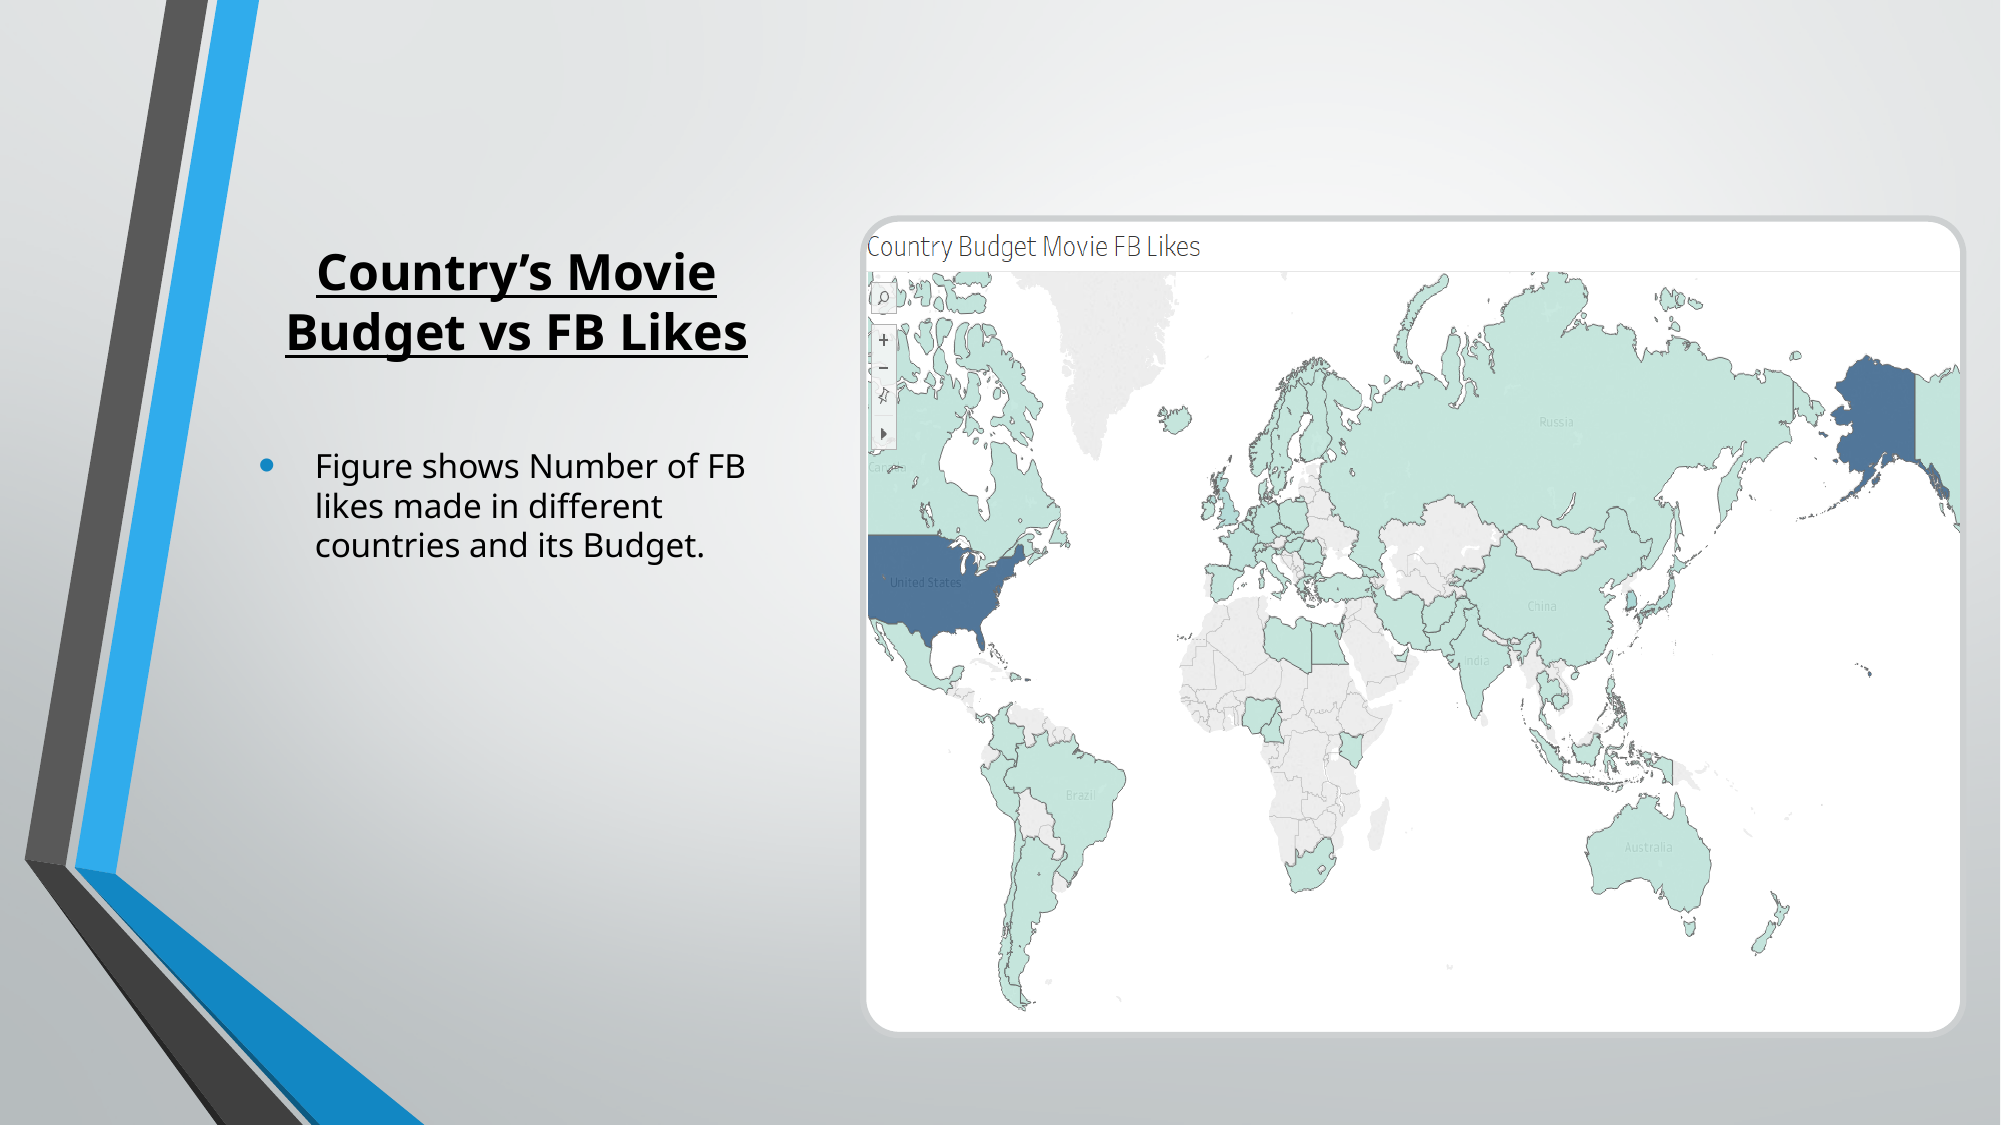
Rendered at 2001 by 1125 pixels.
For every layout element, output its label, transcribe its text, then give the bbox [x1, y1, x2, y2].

picture [862, 218, 1964, 1036]
title Country’s Movie Budget vs FB Likes [243, 177, 791, 425]
text_box Figure shows Number of FB likes made in different countries and its Budget. [243, 437, 791, 950]
